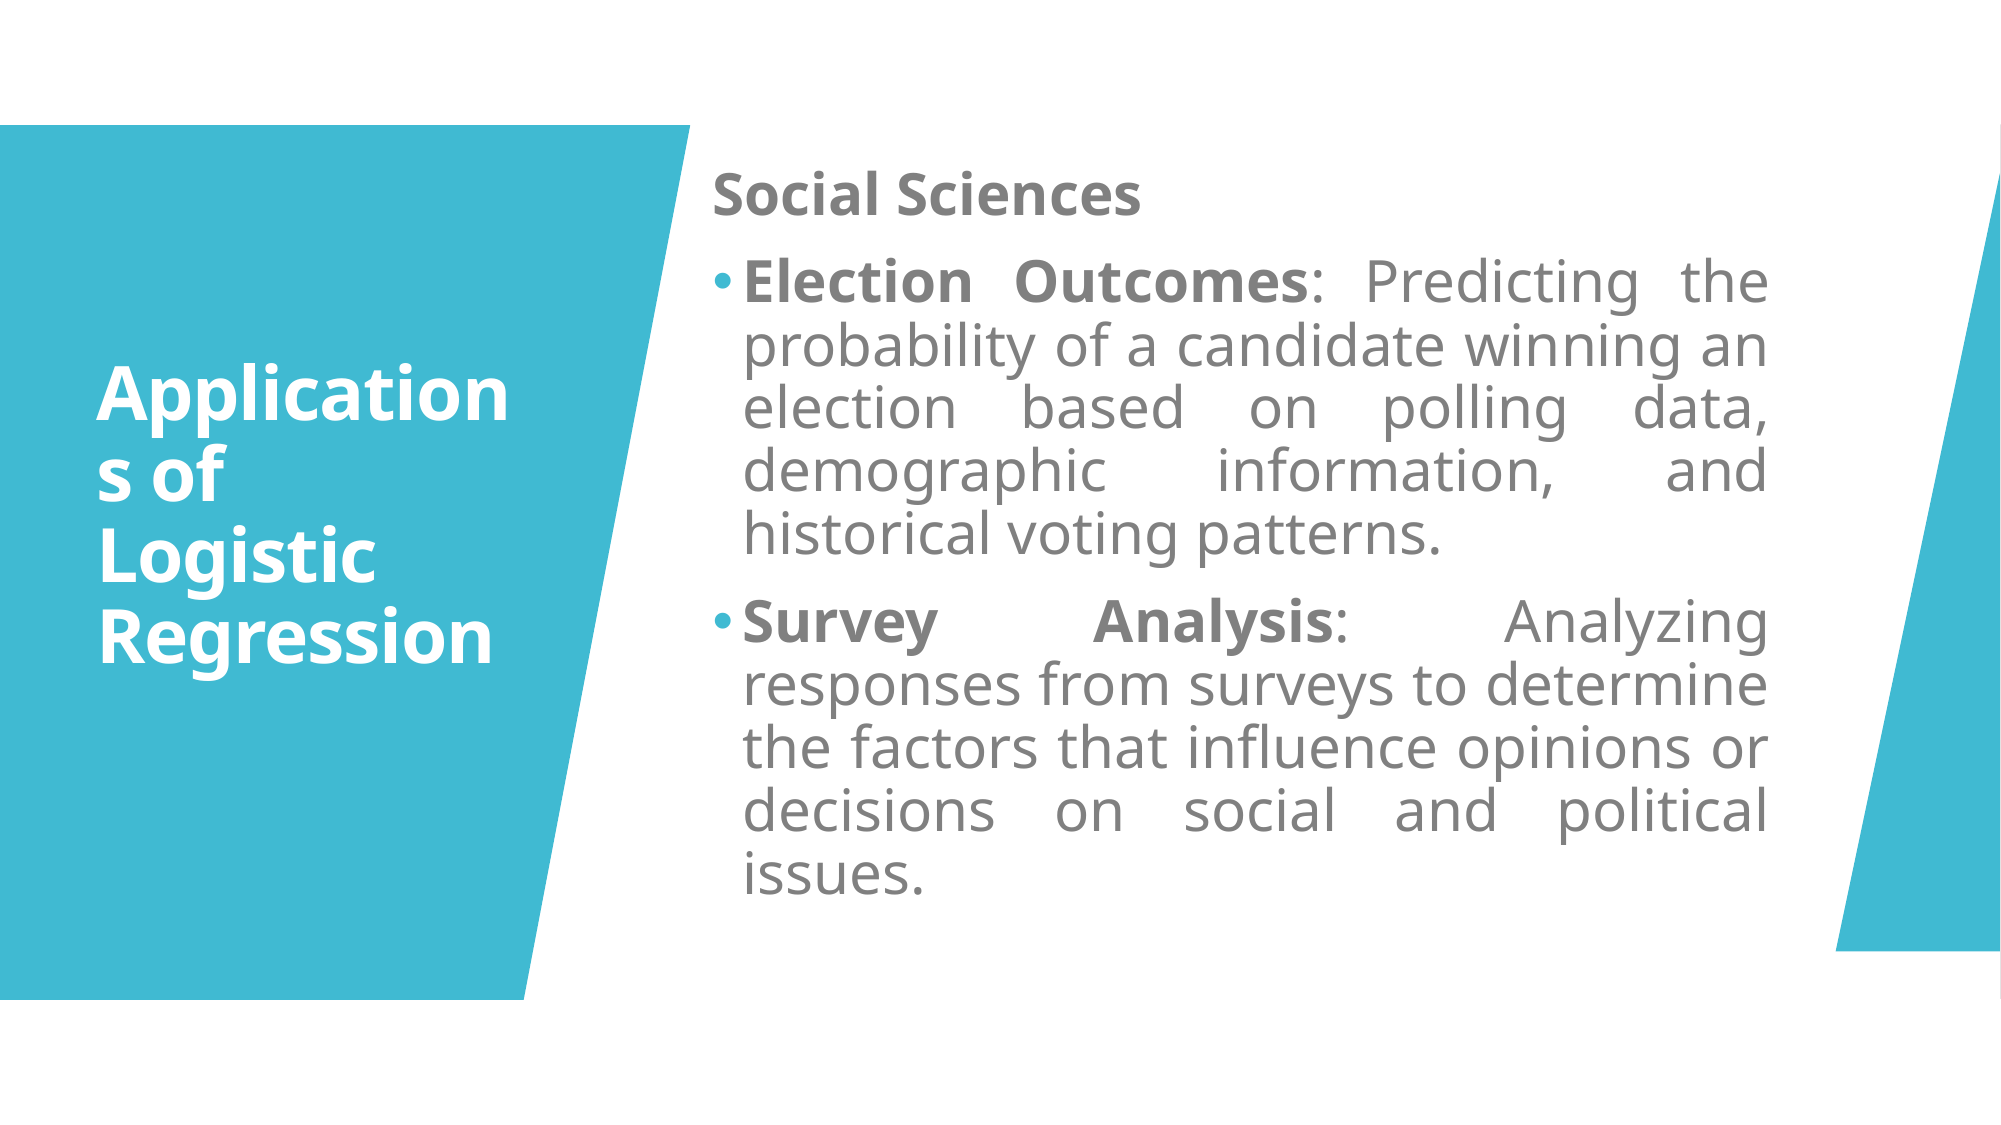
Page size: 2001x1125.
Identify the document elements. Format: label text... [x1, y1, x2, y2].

list Social Sciences Election Outcomes: Predicting the probability of a candidate winning an election based on polling data, demographic information, and historical voting patterns. Survey Analysis: Analyzing responses from surveys to determine the factors that influence opinions or decisions on social and political issues. [697, 249, 1785, 823]
text_box [1834, 172, 2000, 953]
text_box [0, 124, 692, 1001]
title Applications of Logistic Regression [81, 276, 537, 849]
text_box [0, 0, 2000, 1125]
